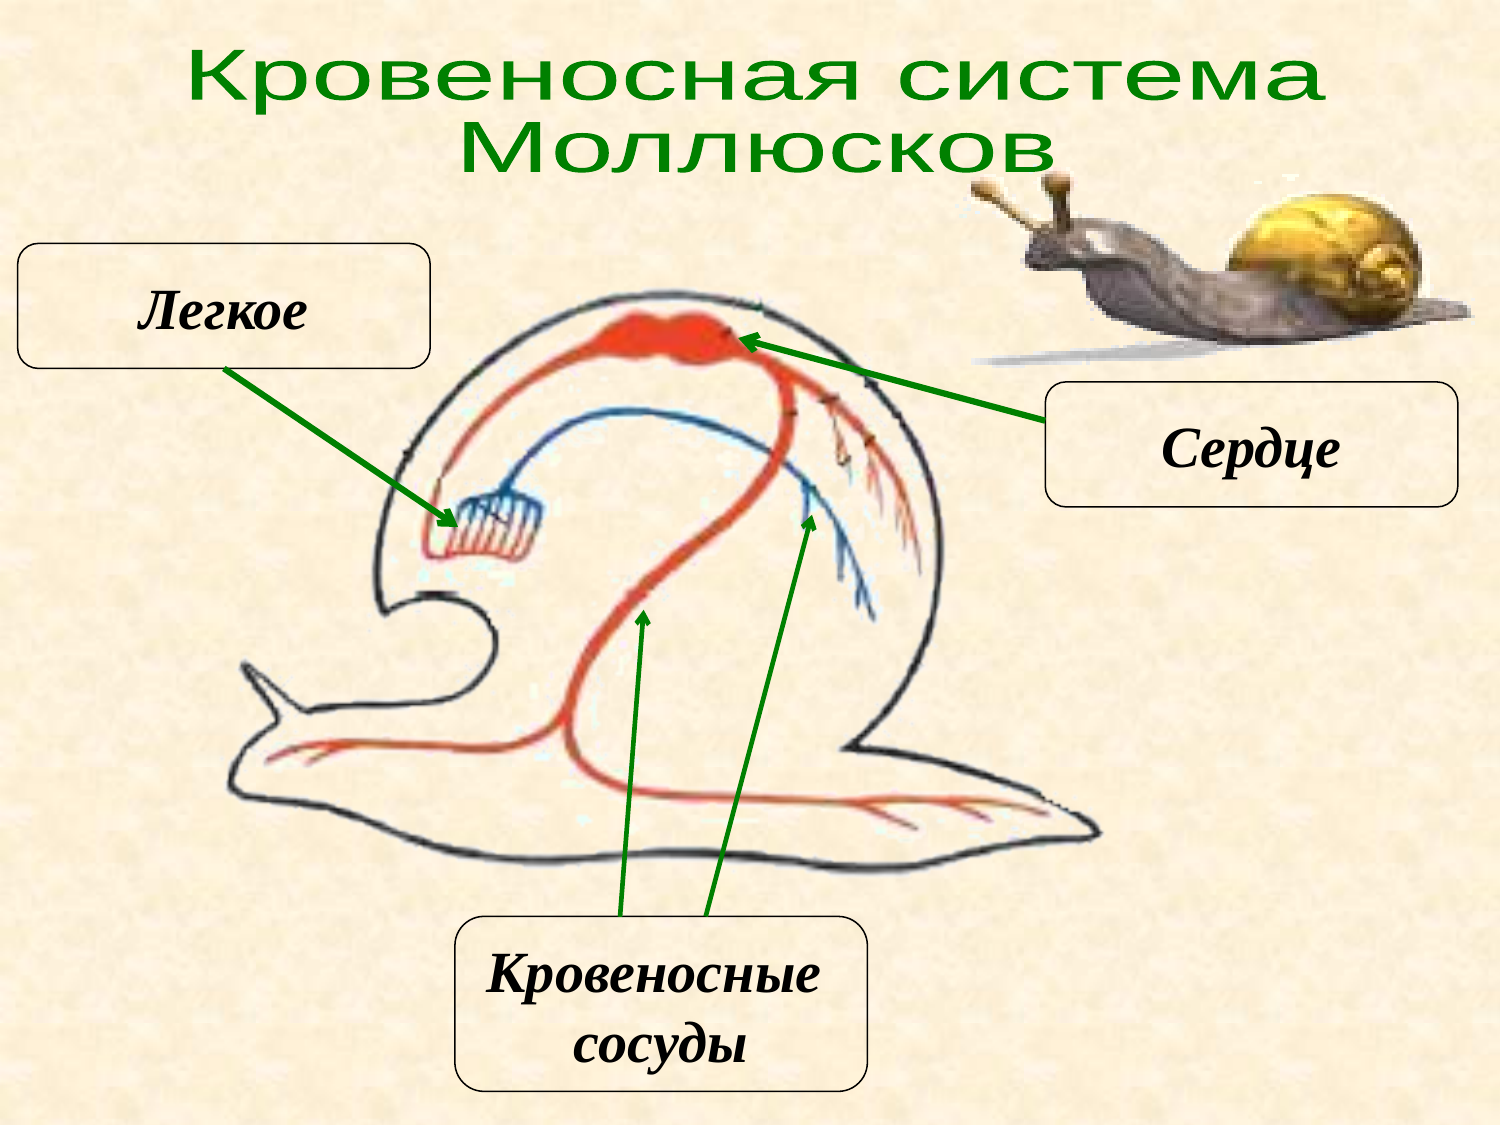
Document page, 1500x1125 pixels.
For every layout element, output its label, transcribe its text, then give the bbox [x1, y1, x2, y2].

text_box Кровеносная система Моллюсков [830, 130, 884, 175]
text_box Кровеносная система Моллюсков [683, 59, 734, 102]
text_box Кровеносная система Моллюсков [253, 58, 309, 117]
text_box Кровеносная система Моллюсков [1072, 59, 1124, 102]
text_box Кровеносная система Моллюсков [748, 130, 826, 175]
text_box Кровеносная система Моллюсков [313, 58, 372, 103]
text_box Кровеносная система Моллюсков [435, 58, 493, 103]
picture [0, 0, 1500, 1125]
text_box Кровеносная система Моллюсков [898, 58, 952, 103]
text_box Кровеносная система Моллюсков [1190, 59, 1258, 102]
text_box Сердце [1122, 390, 1458, 507]
text_box Кровеносная система Моллюсков [379, 59, 432, 102]
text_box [619, 609, 644, 918]
text_box Кровеносная система Моллюсков [189, 47, 250, 102]
text_box Кровеносная система Моллюсков [553, 130, 611, 175]
text_box Легкое [17, 243, 201, 369]
text_box Кровеносная система Моллюсков [742, 58, 859, 103]
text_box Кровеносная система Моллюсков [609, 131, 672, 175]
text_box Кровеносная система Моллюсков [623, 58, 677, 103]
text_box Кровеносная система Моллюсков [501, 59, 552, 102]
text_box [705, 514, 813, 917]
text_box Кровеносная система Моллюсков [1017, 58, 1071, 103]
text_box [223, 368, 459, 528]
text_box Кровеносная система Моллюсков [1124, 58, 1183, 103]
text_box Кровеносная система Моллюсков [675, 131, 738, 175]
text_box Кровеносная система Моллюсков [1265, 58, 1328, 103]
text_box Кровеносная система Моллюсков [957, 59, 1010, 102]
text_box Кровеносная система Моллюсков [560, 58, 619, 103]
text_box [737, 337, 1046, 421]
text_box Кровеносная система Моллюсков [462, 120, 543, 175]
